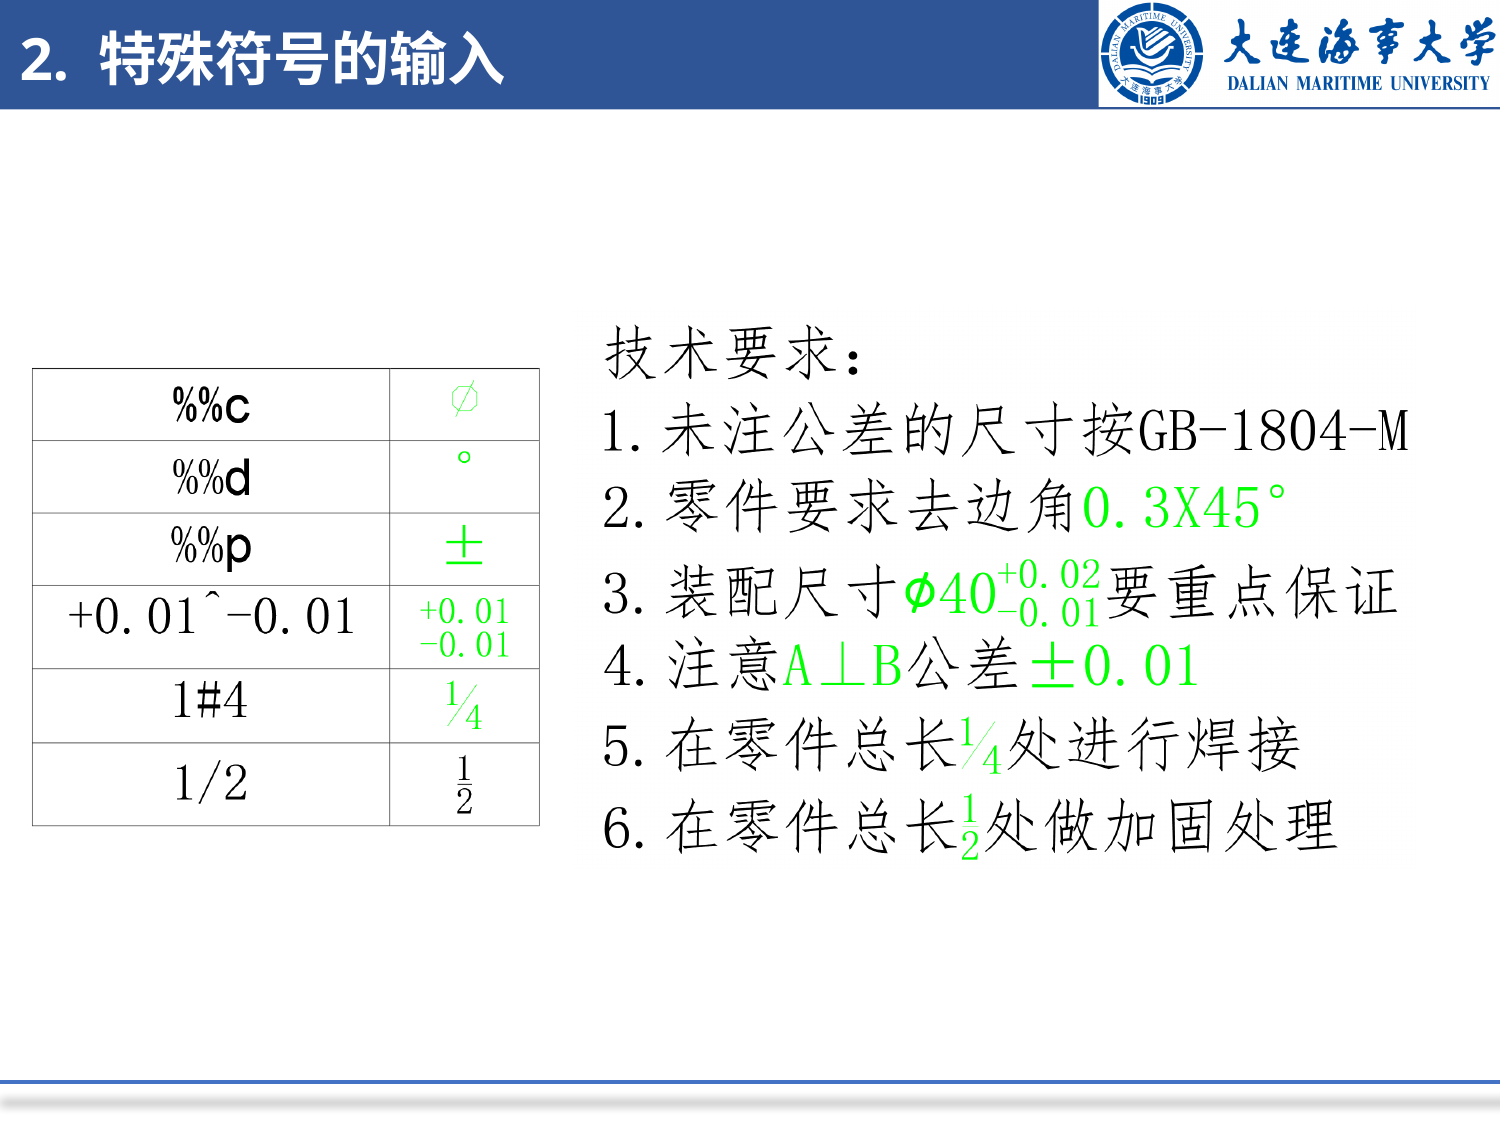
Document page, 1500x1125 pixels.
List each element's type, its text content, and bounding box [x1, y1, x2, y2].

picture [21, 356, 549, 834]
picture [573, 307, 1416, 870]
picture [1098, 0, 1500, 107]
text_box 2. 特殊符号的输入 [4, 14, 521, 100]
